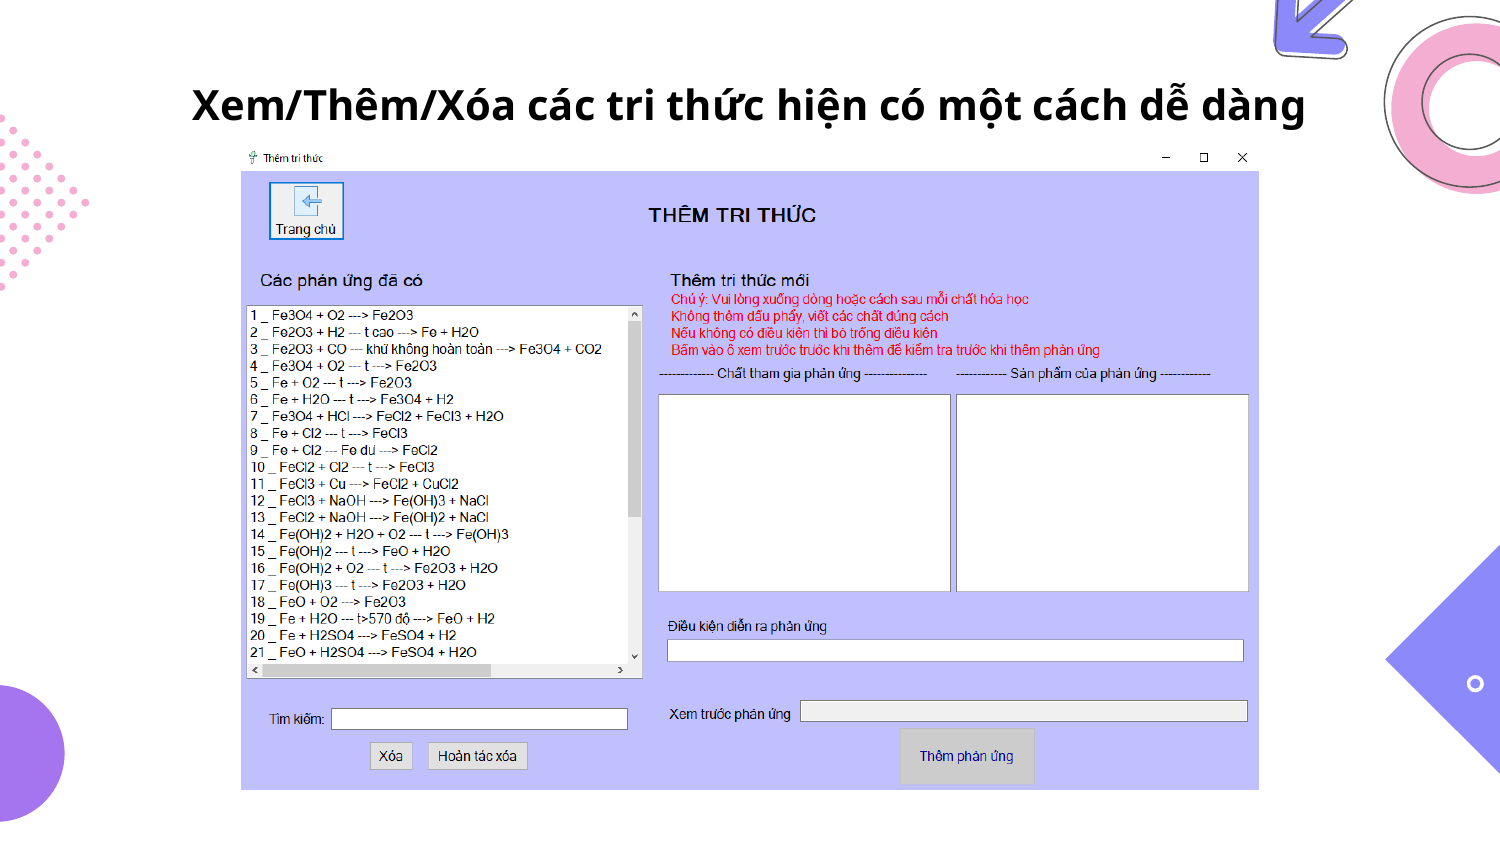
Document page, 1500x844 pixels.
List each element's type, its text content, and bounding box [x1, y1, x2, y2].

picture [241, 146, 1259, 790]
text_box Xem/Thêm/Xóa các tri thức hiện có một cách dễ dàng [78, 71, 1422, 137]
